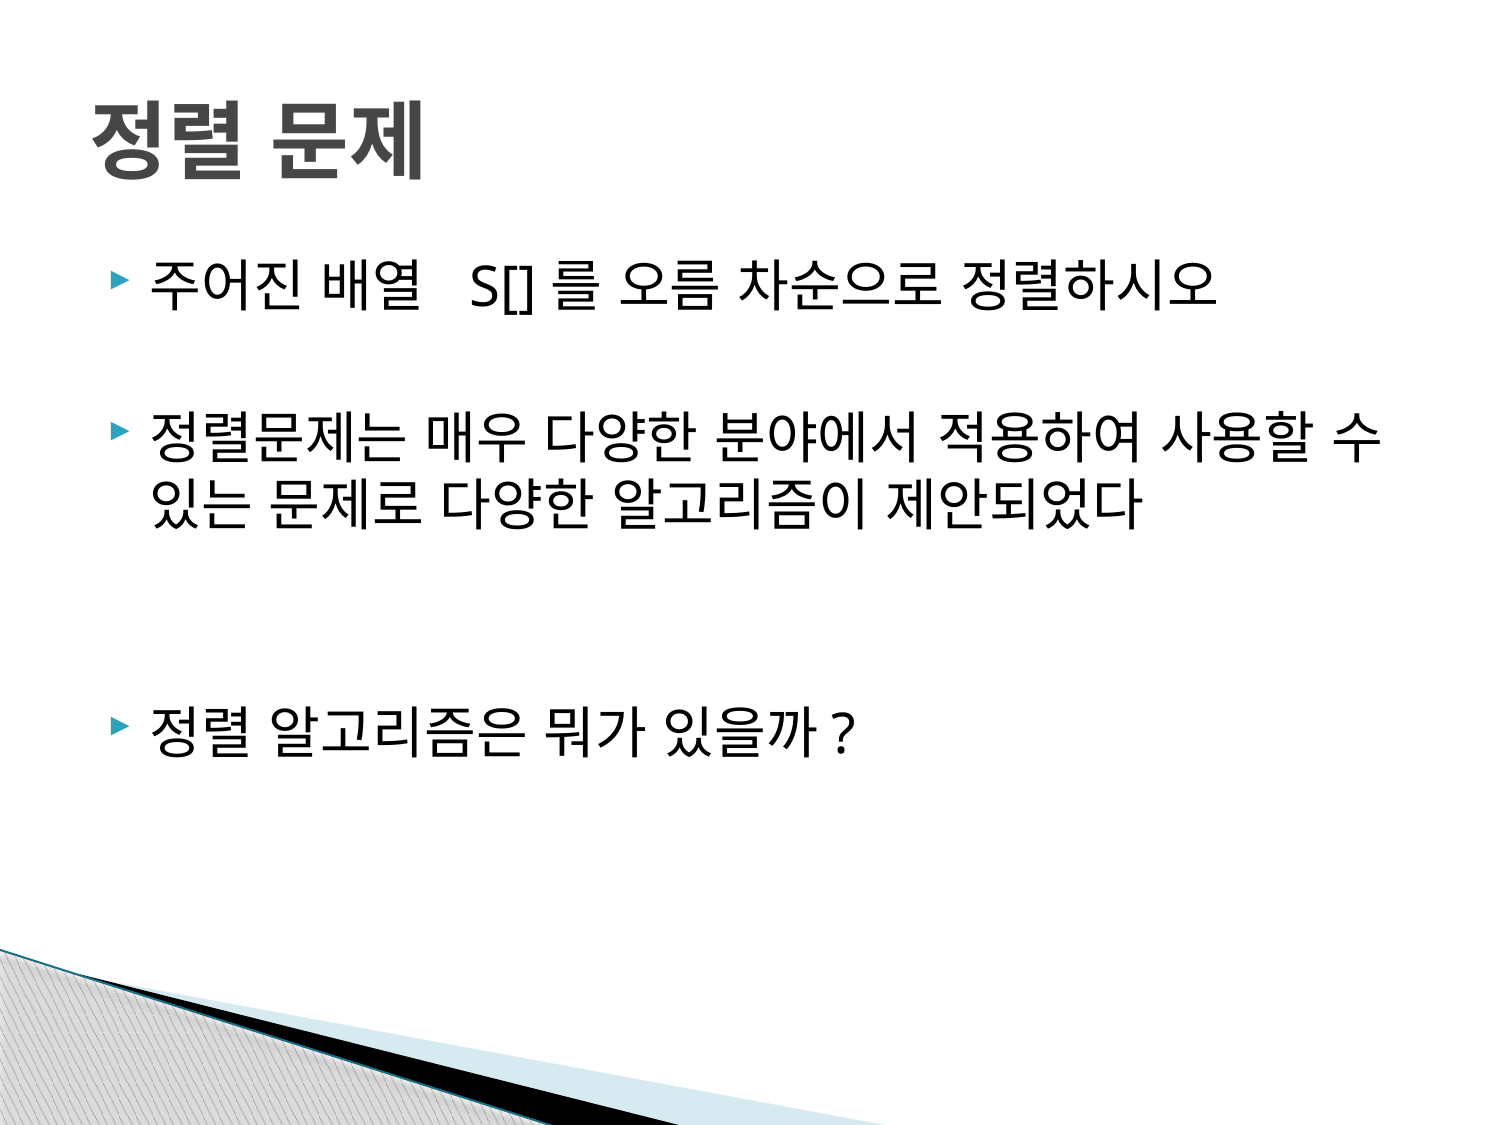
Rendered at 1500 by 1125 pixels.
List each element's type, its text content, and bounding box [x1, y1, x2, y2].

list 주어진 배열 S[]를 오름 차순으로 정렬하시오 정렬문제는 매우 다양한 분야에서 적용하여 사용할 수 있는 문제로 다양한 알고리즘이 제안되었다 정렬 알고리즘은 뭐가 있을까? [75, 243, 1425, 986]
title 정렬 문제 [75, 45, 1425, 233]
